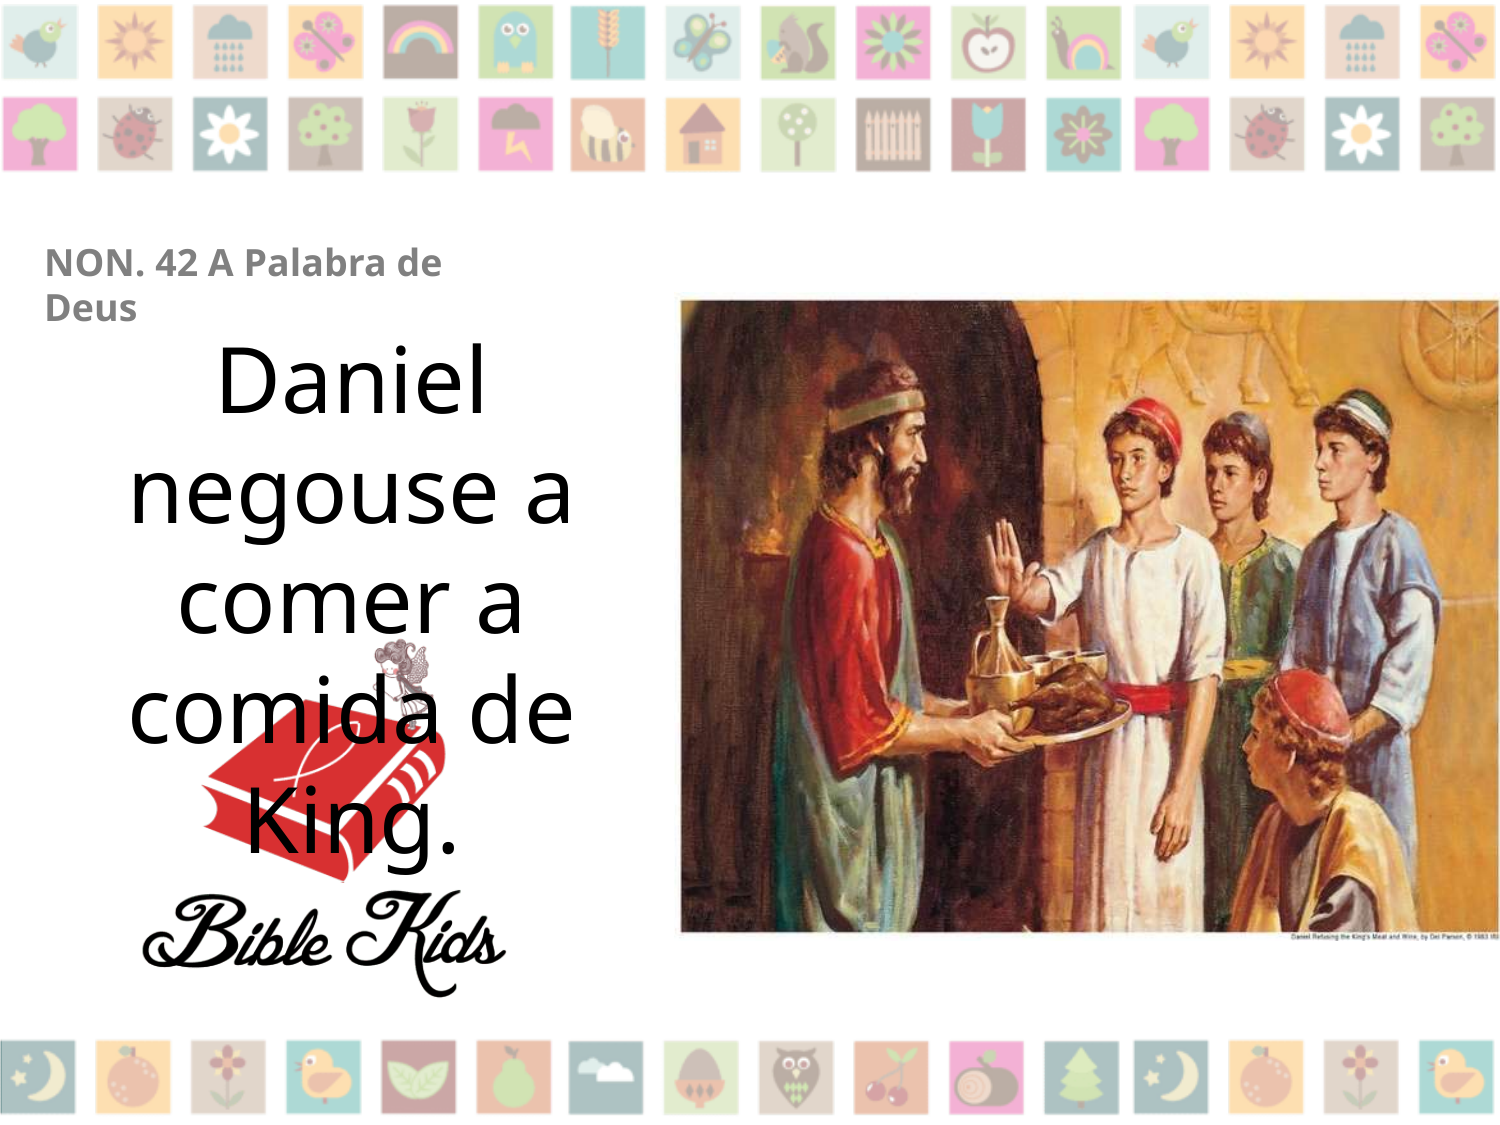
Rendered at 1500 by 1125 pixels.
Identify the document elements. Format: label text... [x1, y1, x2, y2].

picture [674, 292, 1500, 941]
text_box NON. 42 A Palabra de Deus [29, 231, 543, 314]
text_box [0, 1028, 1500, 1118]
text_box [0, 3, 1500, 181]
picture [117, 600, 544, 1027]
text_box Daniel negouse a comer a comida de King. [29, 314, 668, 879]
